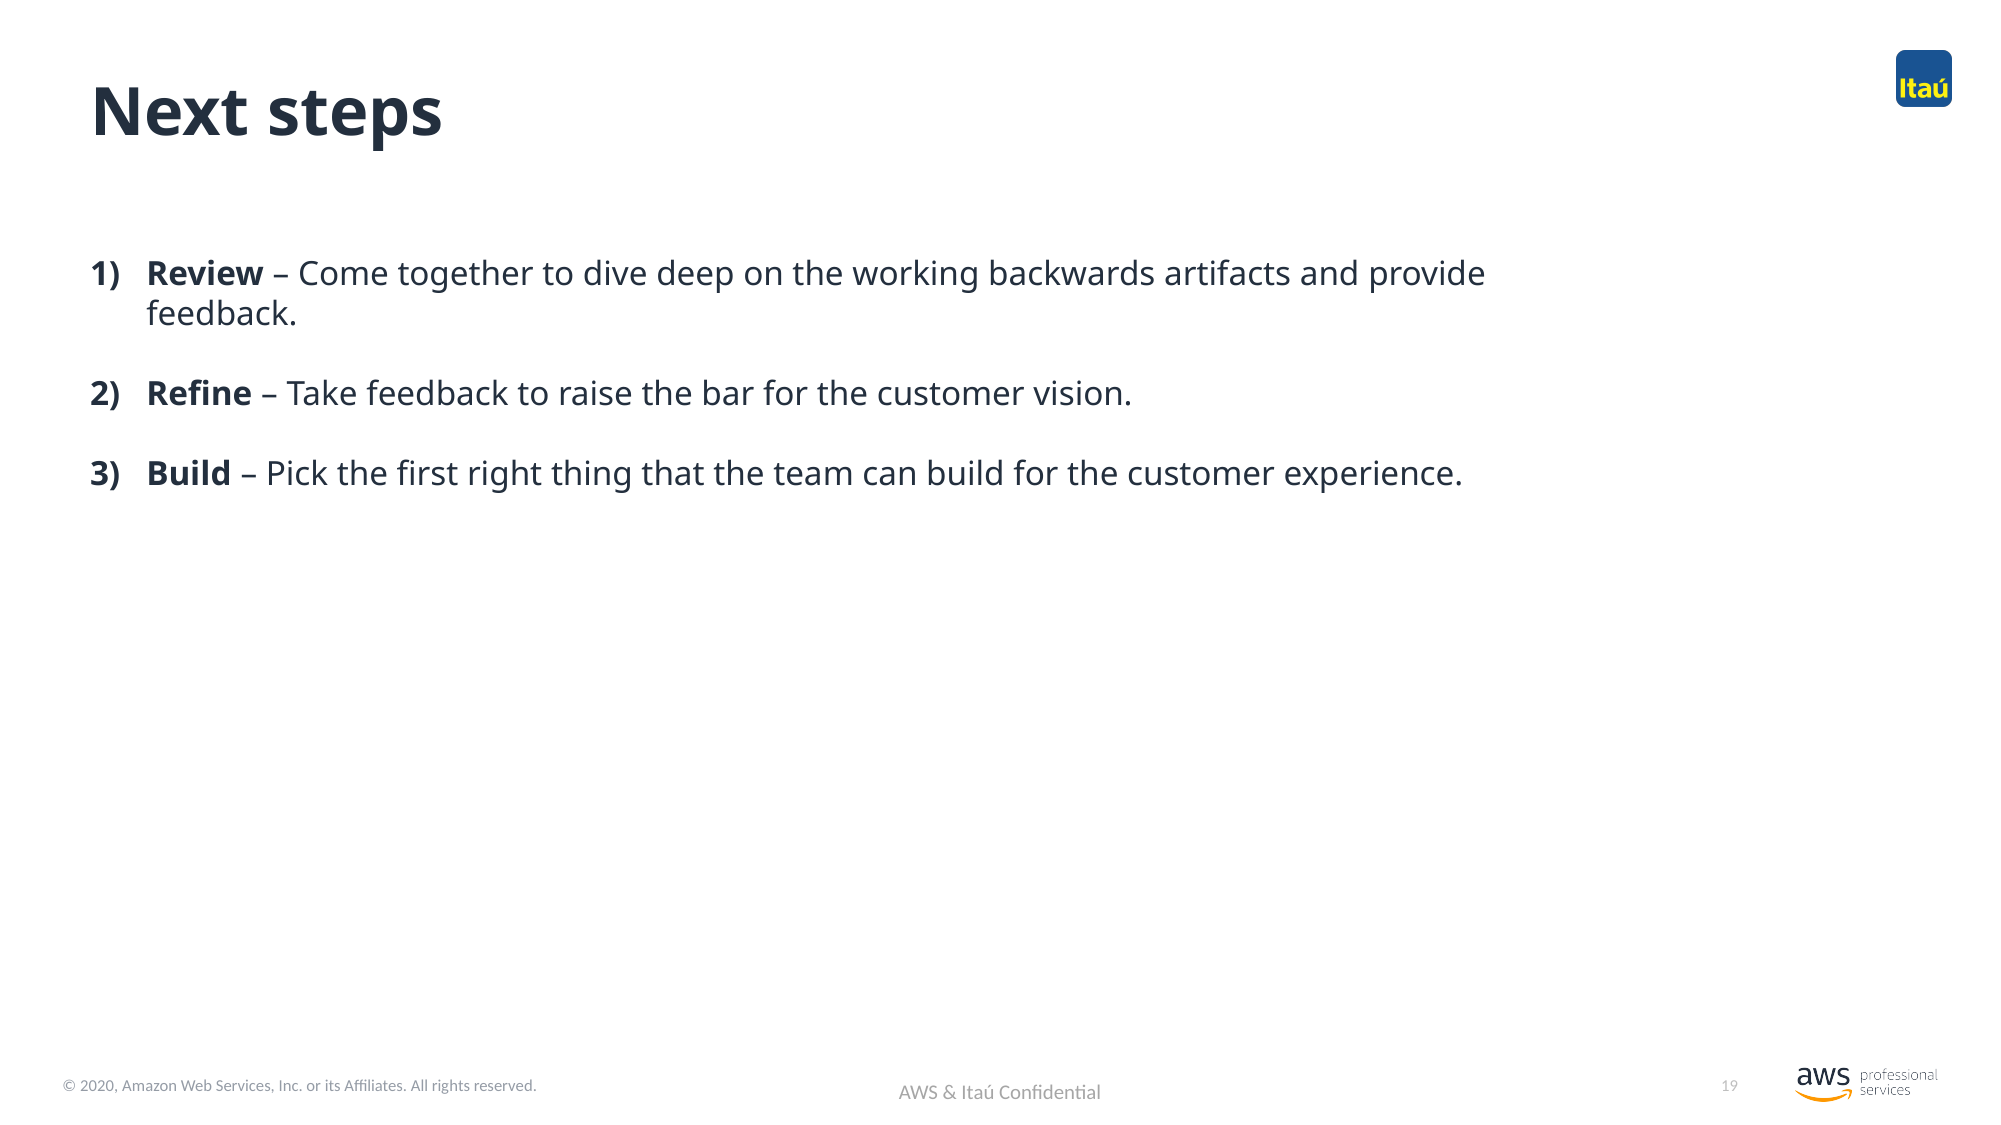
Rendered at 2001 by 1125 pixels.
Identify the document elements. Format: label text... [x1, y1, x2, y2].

slide_number 19 [1699, 1062, 1760, 1107]
text_box Next steps [89, 70, 1500, 170]
picture [1896, 50, 1952, 107]
picture [1795, 1067, 1938, 1102]
text_box Review – Come together to dive deep on the working backwards artifacts and provide feedback. Refine – Take feedback to raise the bar for the customer vision. Build – Pick the first right thing that the team can build for the customer experience. [90, 244, 1511, 677]
